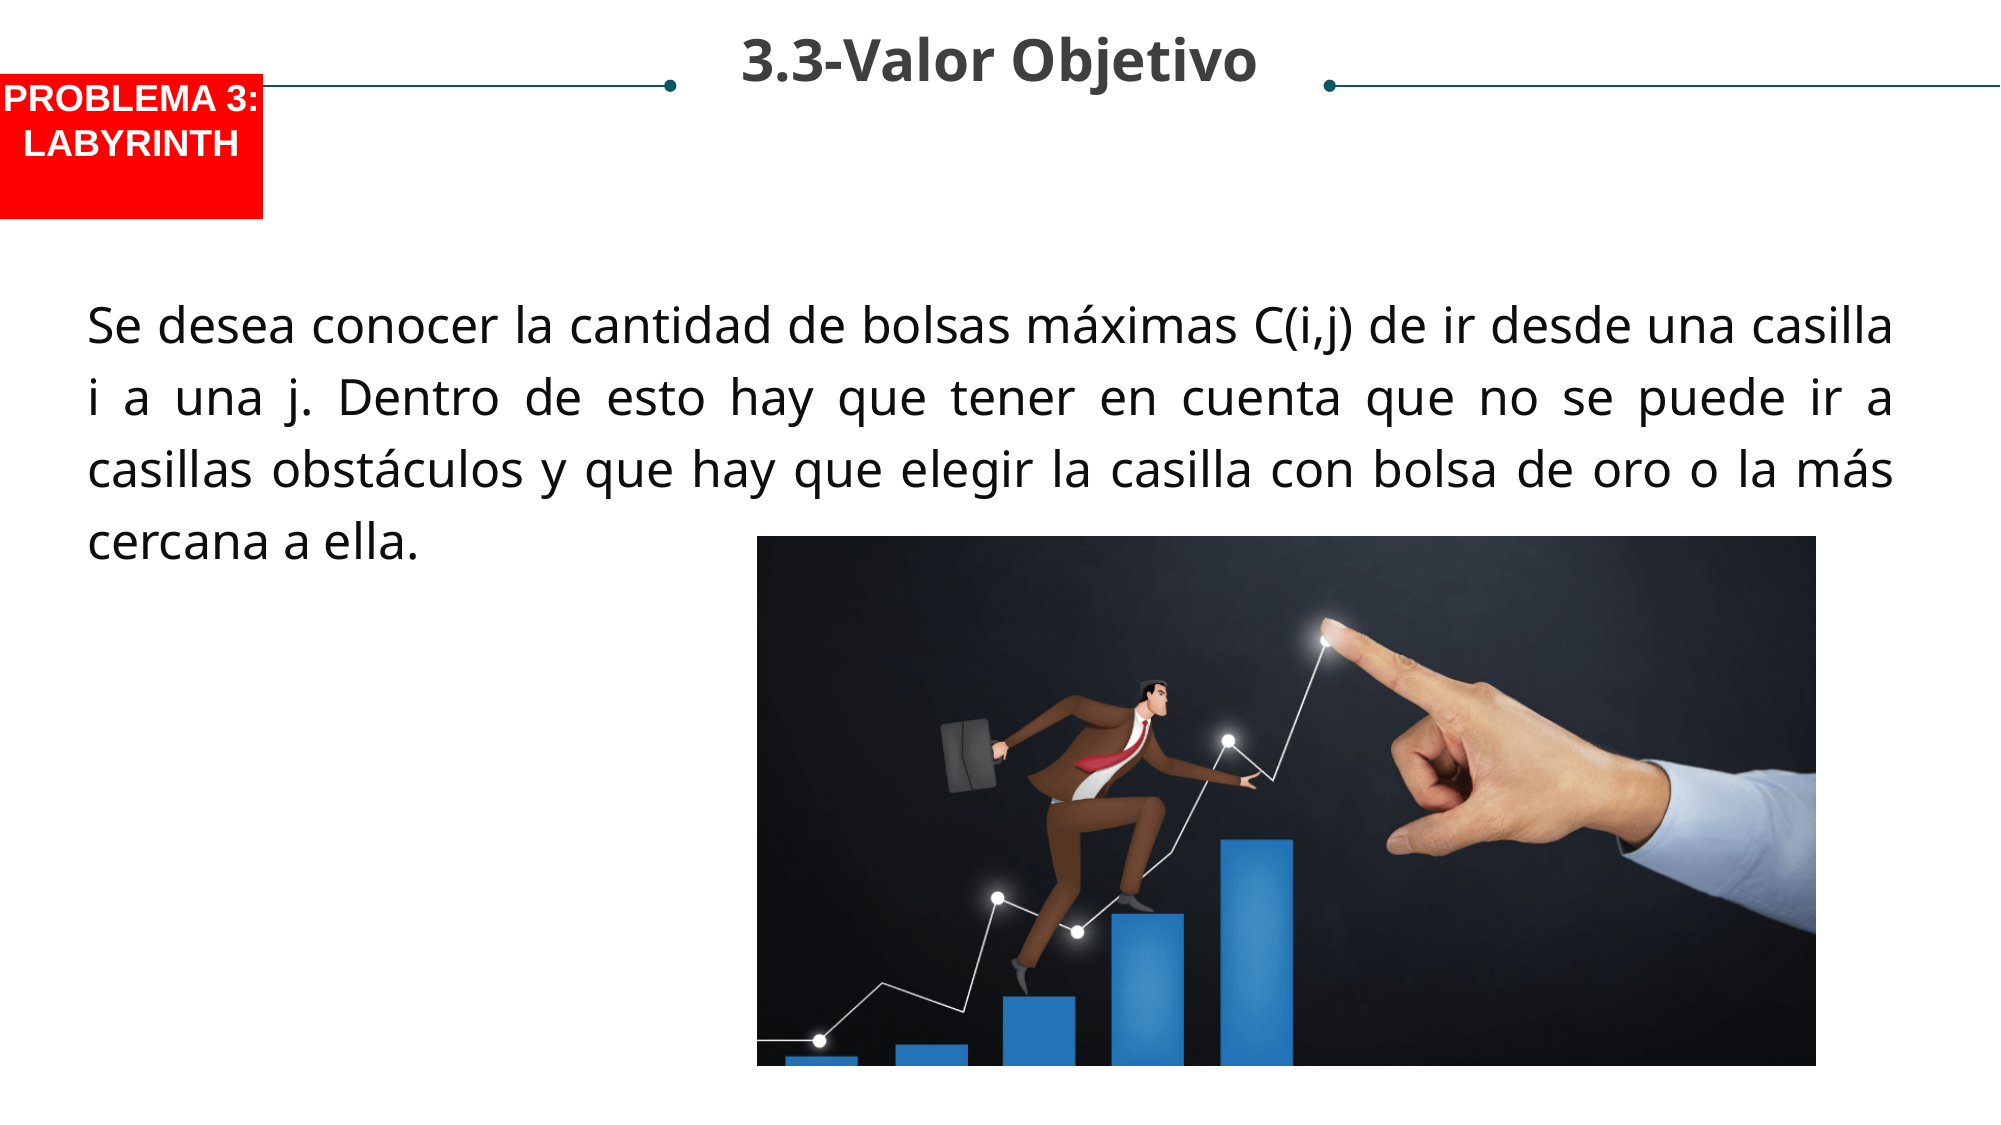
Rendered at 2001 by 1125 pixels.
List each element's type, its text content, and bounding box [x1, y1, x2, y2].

picture [757, 536, 1816, 1066]
text_box Se desea conocer la cantidad de bolsas máximas C(i,j) de ir desde una casilla i a una j. Dentro de esto hay que tener en cuenta que no se puede ir a casillas obstáculos y que hay que elegir la casilla con bolsa de oro o la más cercana a ella. [71, 266, 1911, 1057]
text_box PROBLEMA 3: LABYRINTH [0, 73, 263, 85]
text_box 3.3-Valor Objetivo [37, 31, 1963, 95]
text_box PROBLEMA 3: LABYRINTH [0, 93, 263, 220]
